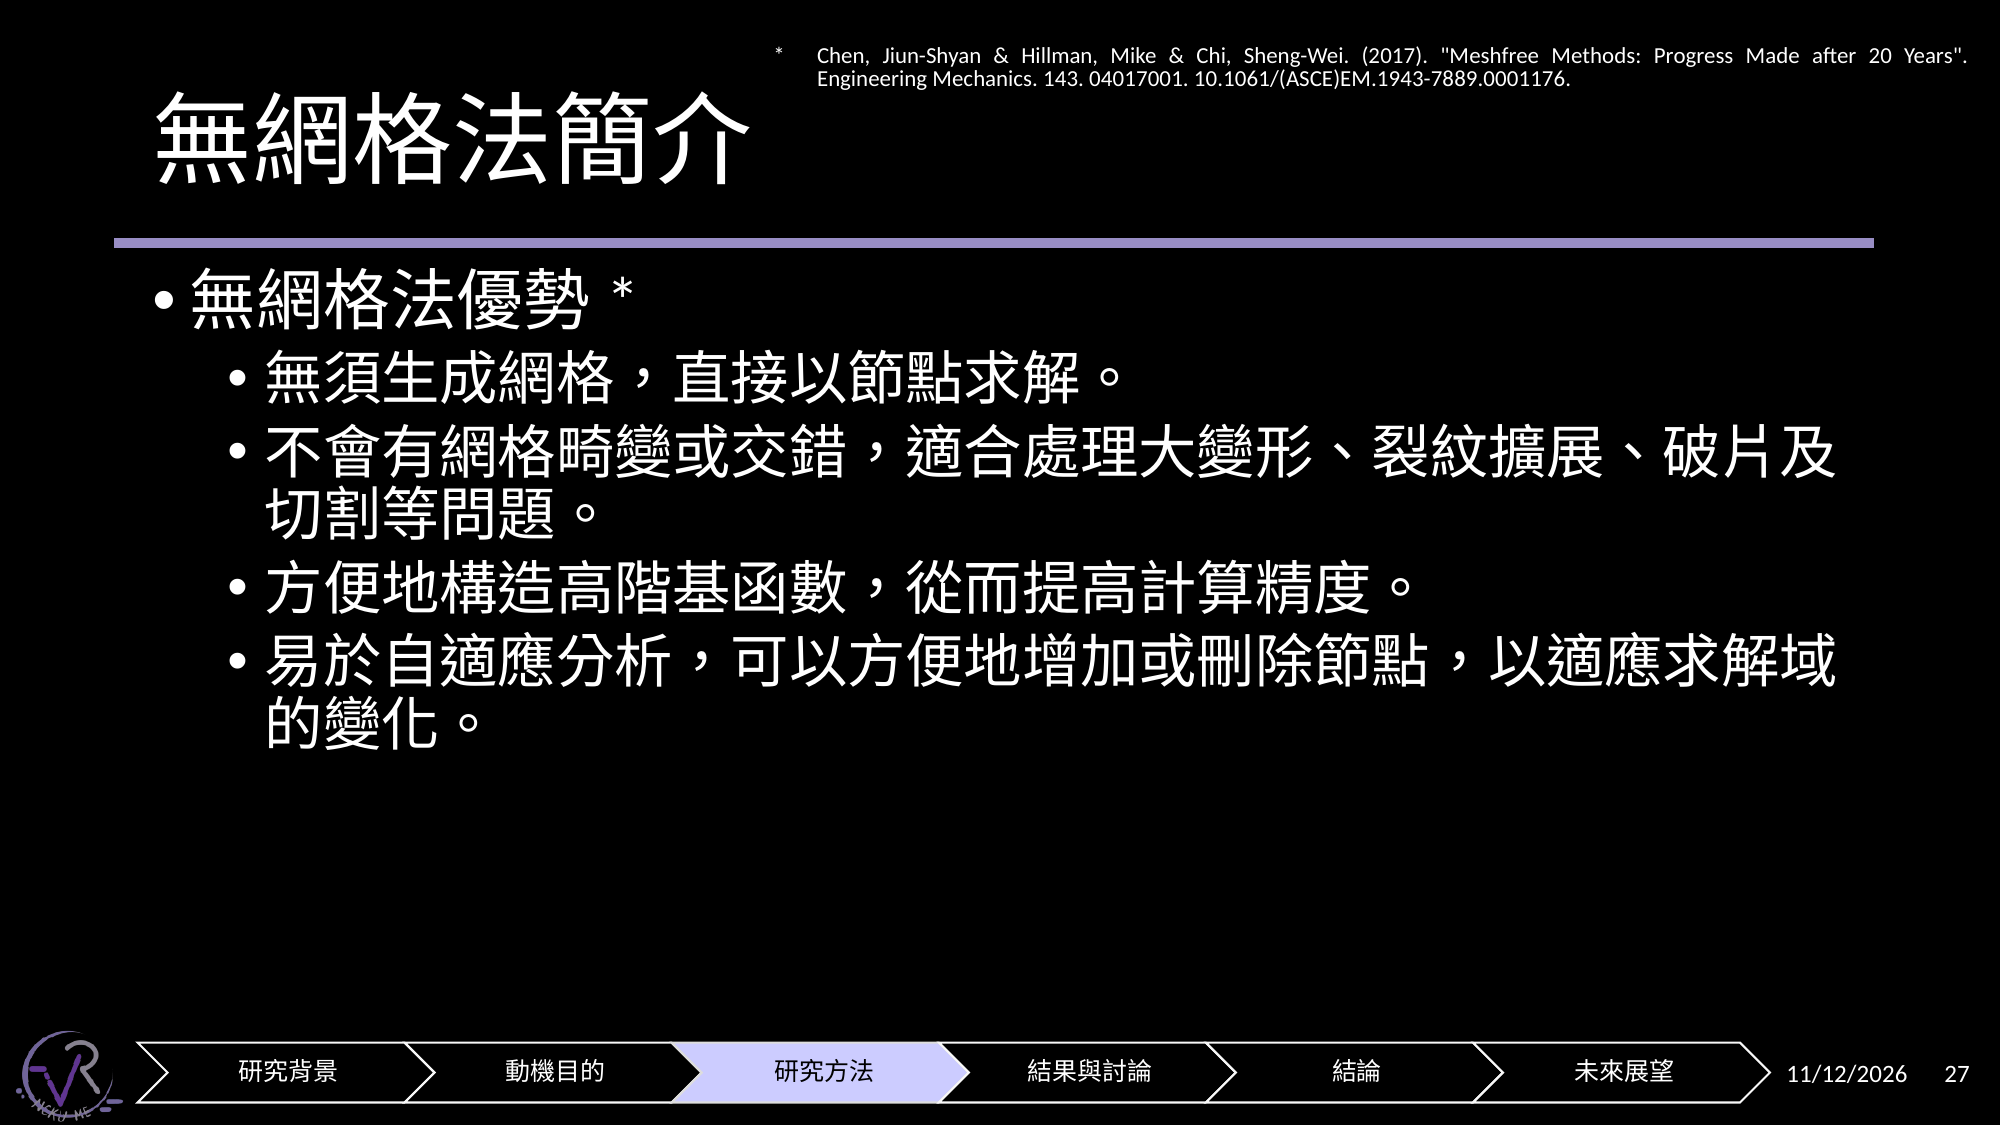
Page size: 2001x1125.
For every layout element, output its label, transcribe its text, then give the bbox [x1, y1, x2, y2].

picture [15, 1030, 137, 1122]
list * Chen, Jiun-Shyan & Hillman, Mike & Chi, Sheng-Wei. (2017). "Meshfree Methods: Progress Made after 20 Years". Engineering Mechanics. 143. 04017001. 10.1061/(ASCE)EM.1943-7889.0001176. [758, 37, 1985, 248]
title 無網格法簡介 [137, 59, 758, 229]
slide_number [1771, 1042, 1927, 1103]
list 無網格法優勢* 無須生成網格，直接以節點求解。 不會有網格畸變或交錯，適合處理大變形、裂紋擴展、破片及切割等問題。 方便地構造高階基函數，從而提高計算精度。 易於自適應分析，可以方便地增加或刪除節點，以適應求解域的變化。 [137, 259, 1863, 1043]
slide_number 27 [1927, 1042, 1985, 1103]
